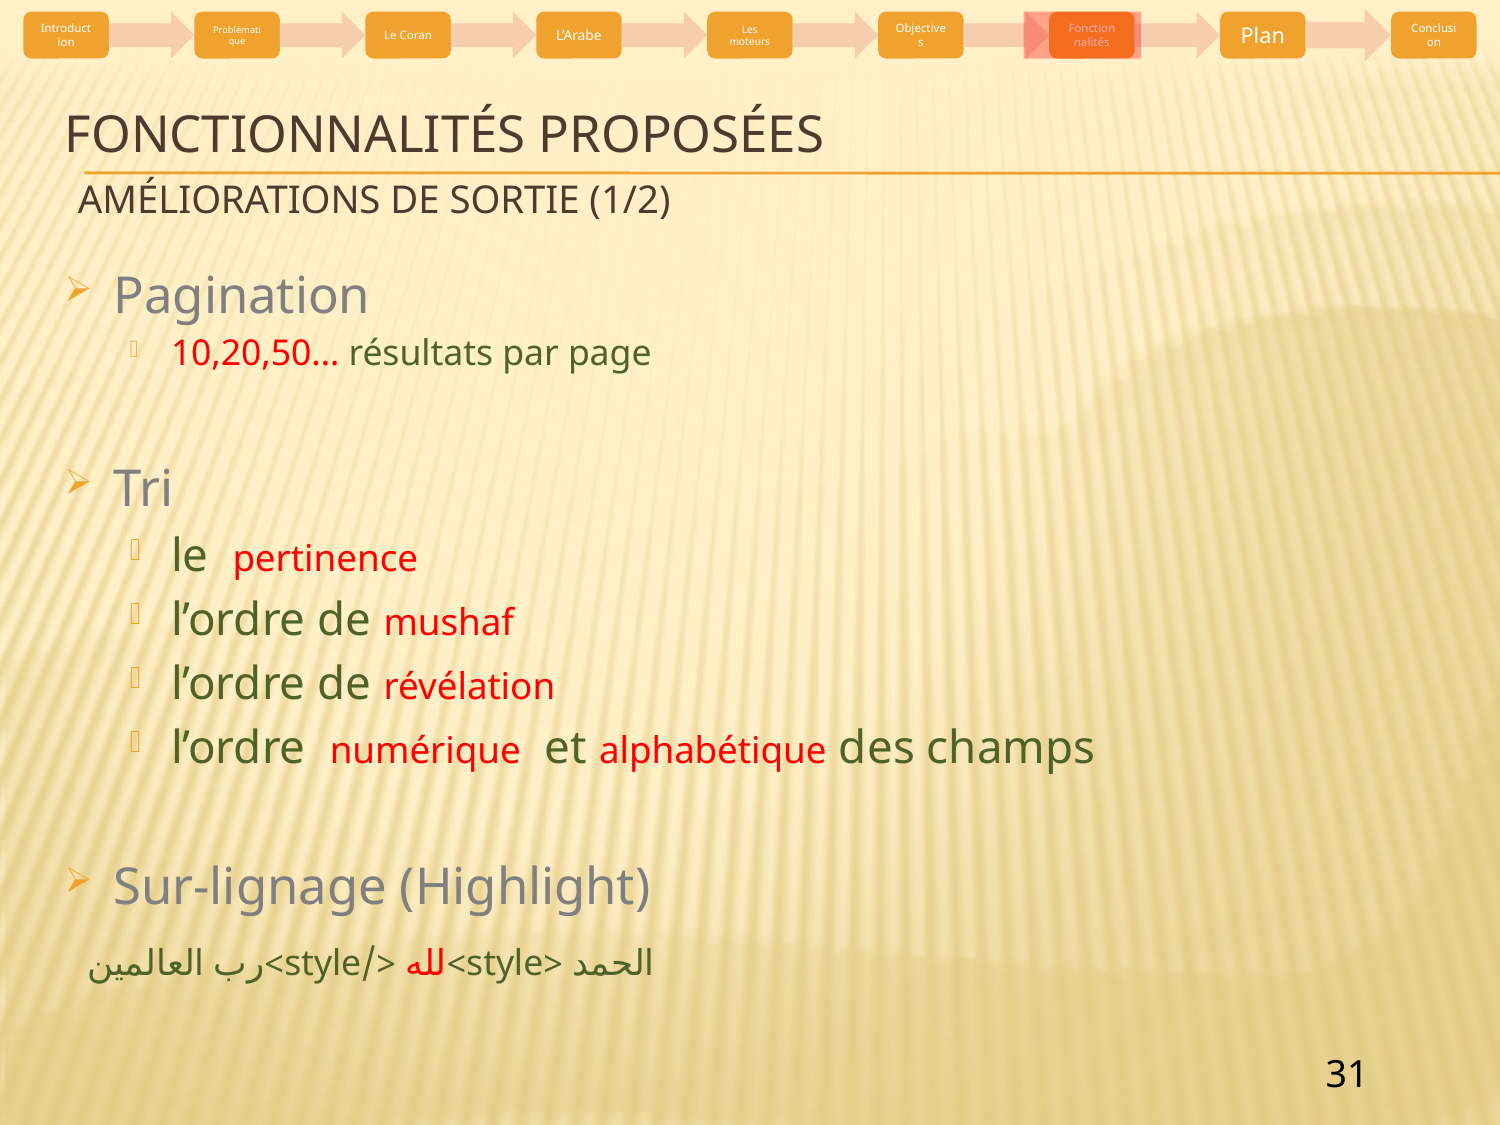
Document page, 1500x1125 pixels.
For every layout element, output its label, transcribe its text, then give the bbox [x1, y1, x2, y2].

title Fonctionnalités Proposées Améliorations de sortie (1/2) [50, 93, 1475, 232]
text_box [1022, 10, 1143, 61]
list Pagination 10,20,50… résultats par page Tri le pertinence l’ordre de mushaf l’ordre de révélation l’ordre numérique et alphabétique des champs Sur-lignage (Highlight) الحمد <style>لله </style>رب العالمين [50, 254, 1475, 998]
